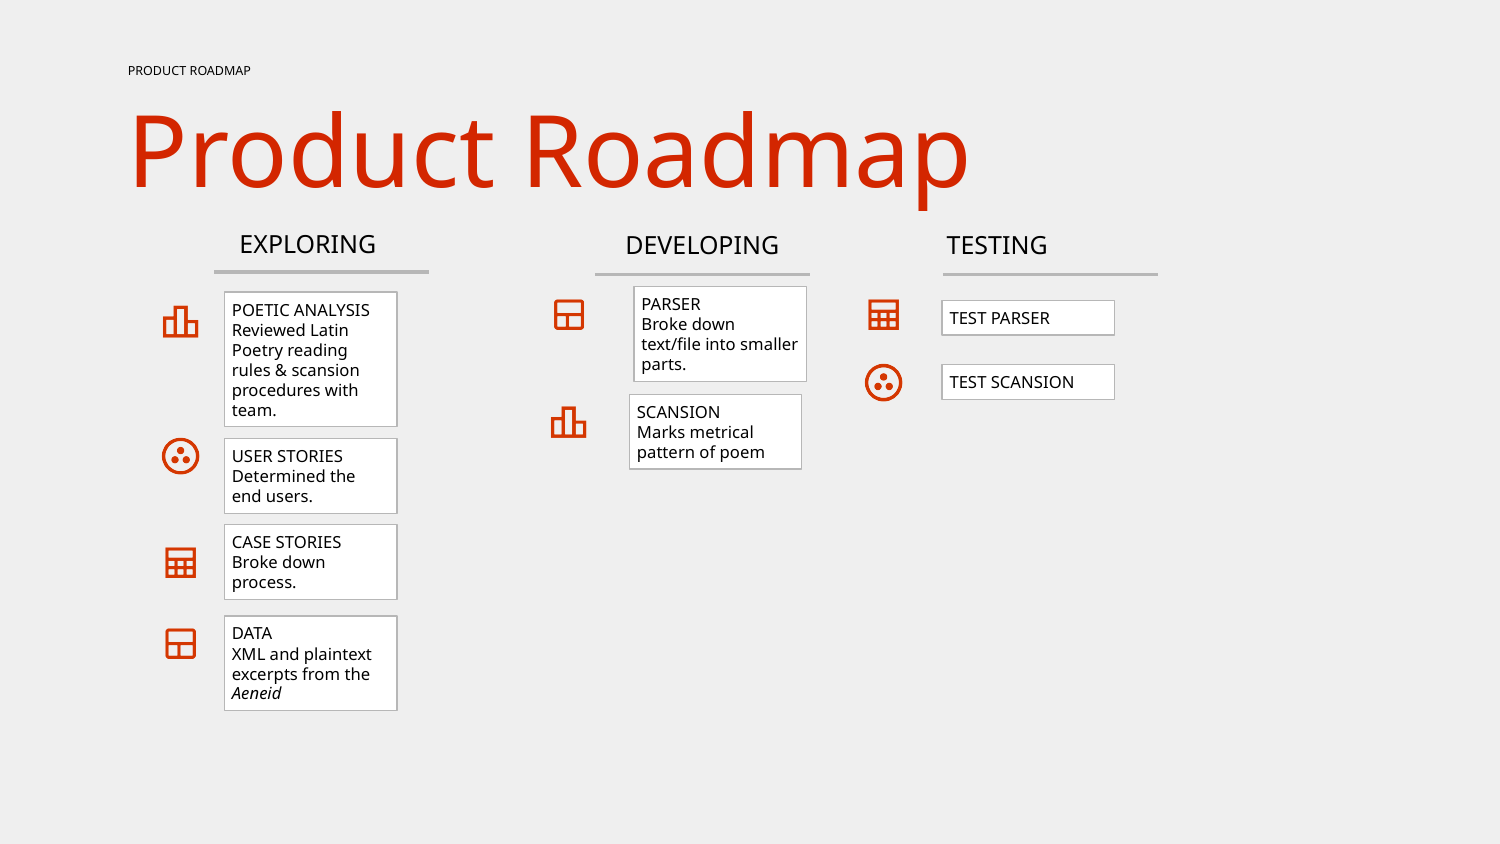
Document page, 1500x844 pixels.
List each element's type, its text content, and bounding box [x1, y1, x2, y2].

picture [155, 537, 206, 588]
text_box POETIC ANALYSIS Reviewed Latin Poetry reading rules & scansion procedures with team. [224, 292, 397, 427]
text_box CASE STORIES Broke down process. [224, 524, 397, 600]
title Product Roadmap [112, 85, 1162, 210]
text_box USER STORIES Determined the end users. [224, 438, 397, 514]
picture [155, 618, 206, 669]
picture [858, 289, 909, 340]
picture [543, 396, 594, 448]
picture [543, 289, 595, 340]
list EXPLORING [224, 213, 462, 272]
list PRODUCT ROADMAP [112, 48, 644, 85]
text_box TEST PARSER [942, 300, 1115, 336]
text_box DATA XML and plaintext excerpts from the Aeneid [224, 615, 397, 711]
picture [858, 357, 909, 408]
list PRODUCT ROADMAP [112, 210, 644, 553]
picture [155, 430, 206, 482]
text_box TEST SCANSION [942, 364, 1115, 400]
picture [155, 296, 206, 347]
list TESTING [931, 214, 1169, 274]
list DEVELOPING [610, 214, 848, 274]
text_box PARSER Broke down text/file into smaller parts. [634, 286, 807, 382]
text_box SCANSION Marks metrical pattern of poem [629, 394, 802, 470]
